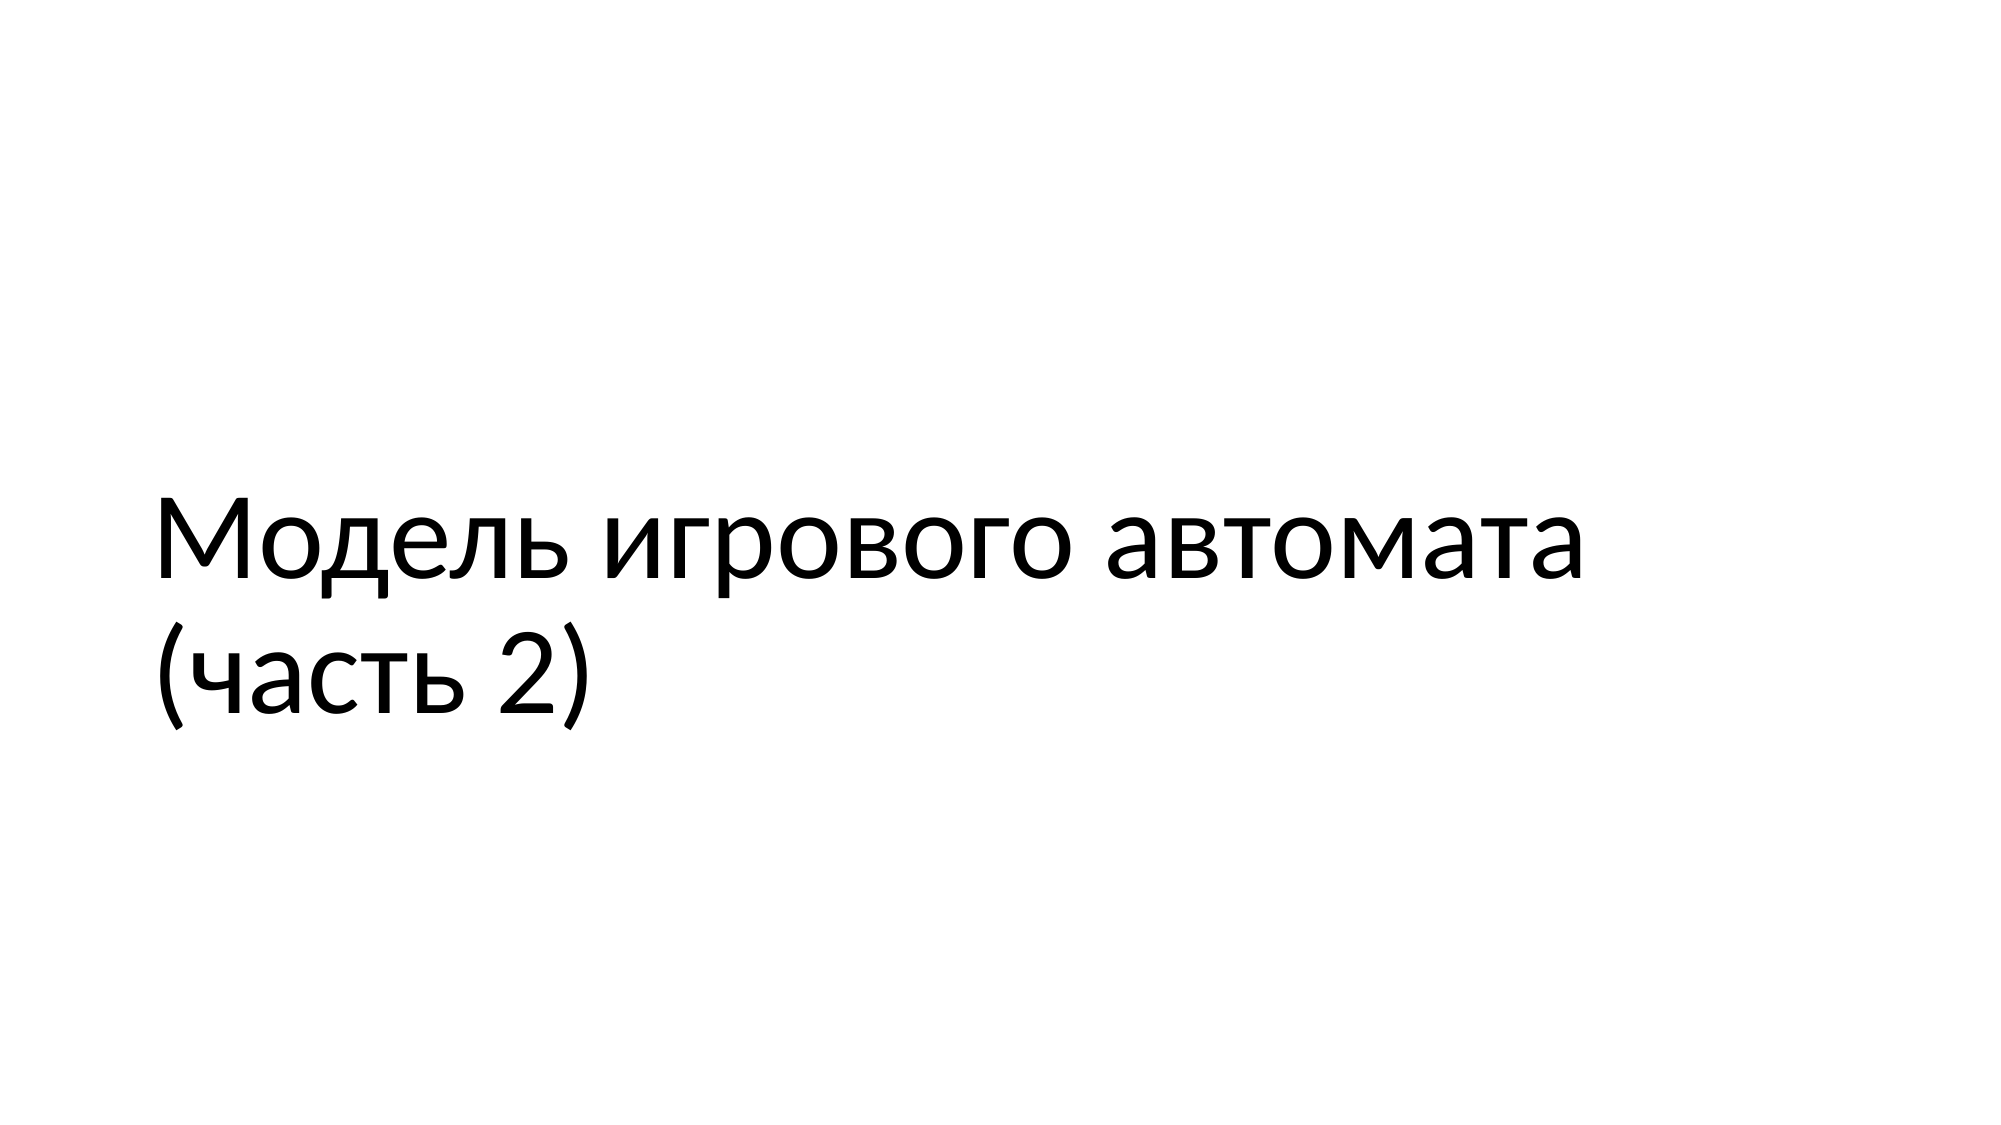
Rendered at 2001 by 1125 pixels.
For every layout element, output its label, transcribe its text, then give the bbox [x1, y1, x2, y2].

title Модель игрового автомата (часть 2) [136, 280, 1862, 749]
